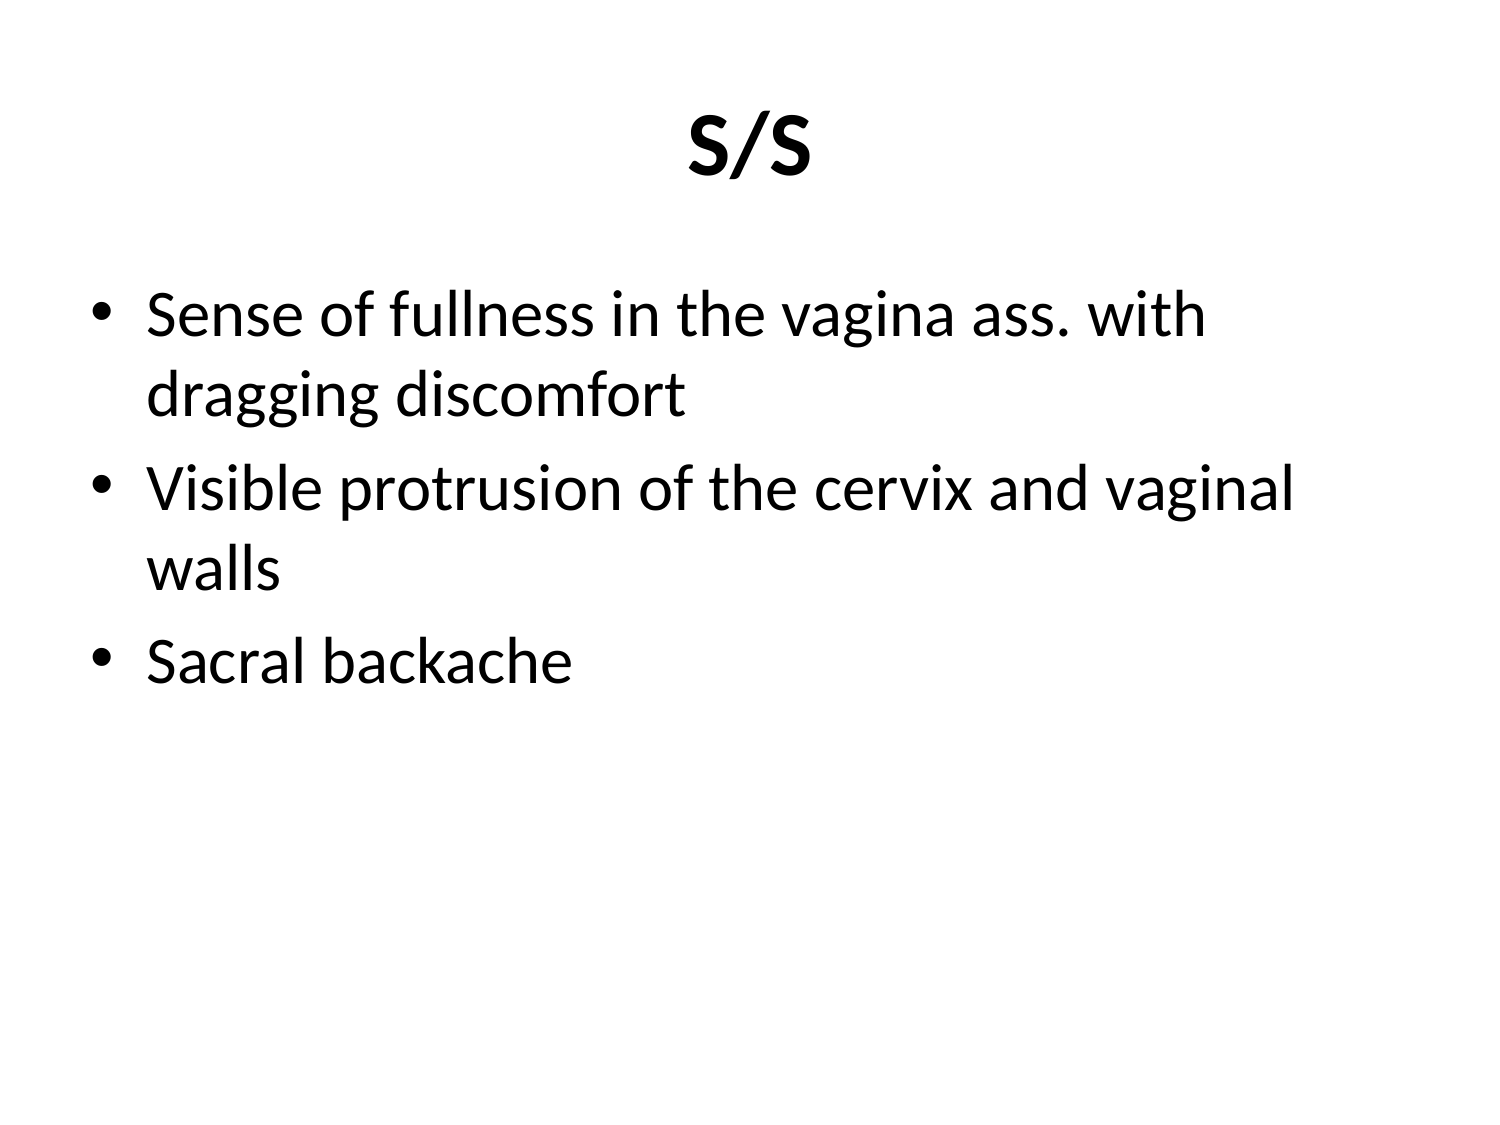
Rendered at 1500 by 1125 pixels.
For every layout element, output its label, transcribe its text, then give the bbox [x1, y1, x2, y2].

title S/S [75, 45, 1425, 233]
list Sense of fullness in the vagina ass. with dragging discomfort Visible protrusion of the cervix and vaginal walls Sacral backache [75, 262, 1425, 1005]
